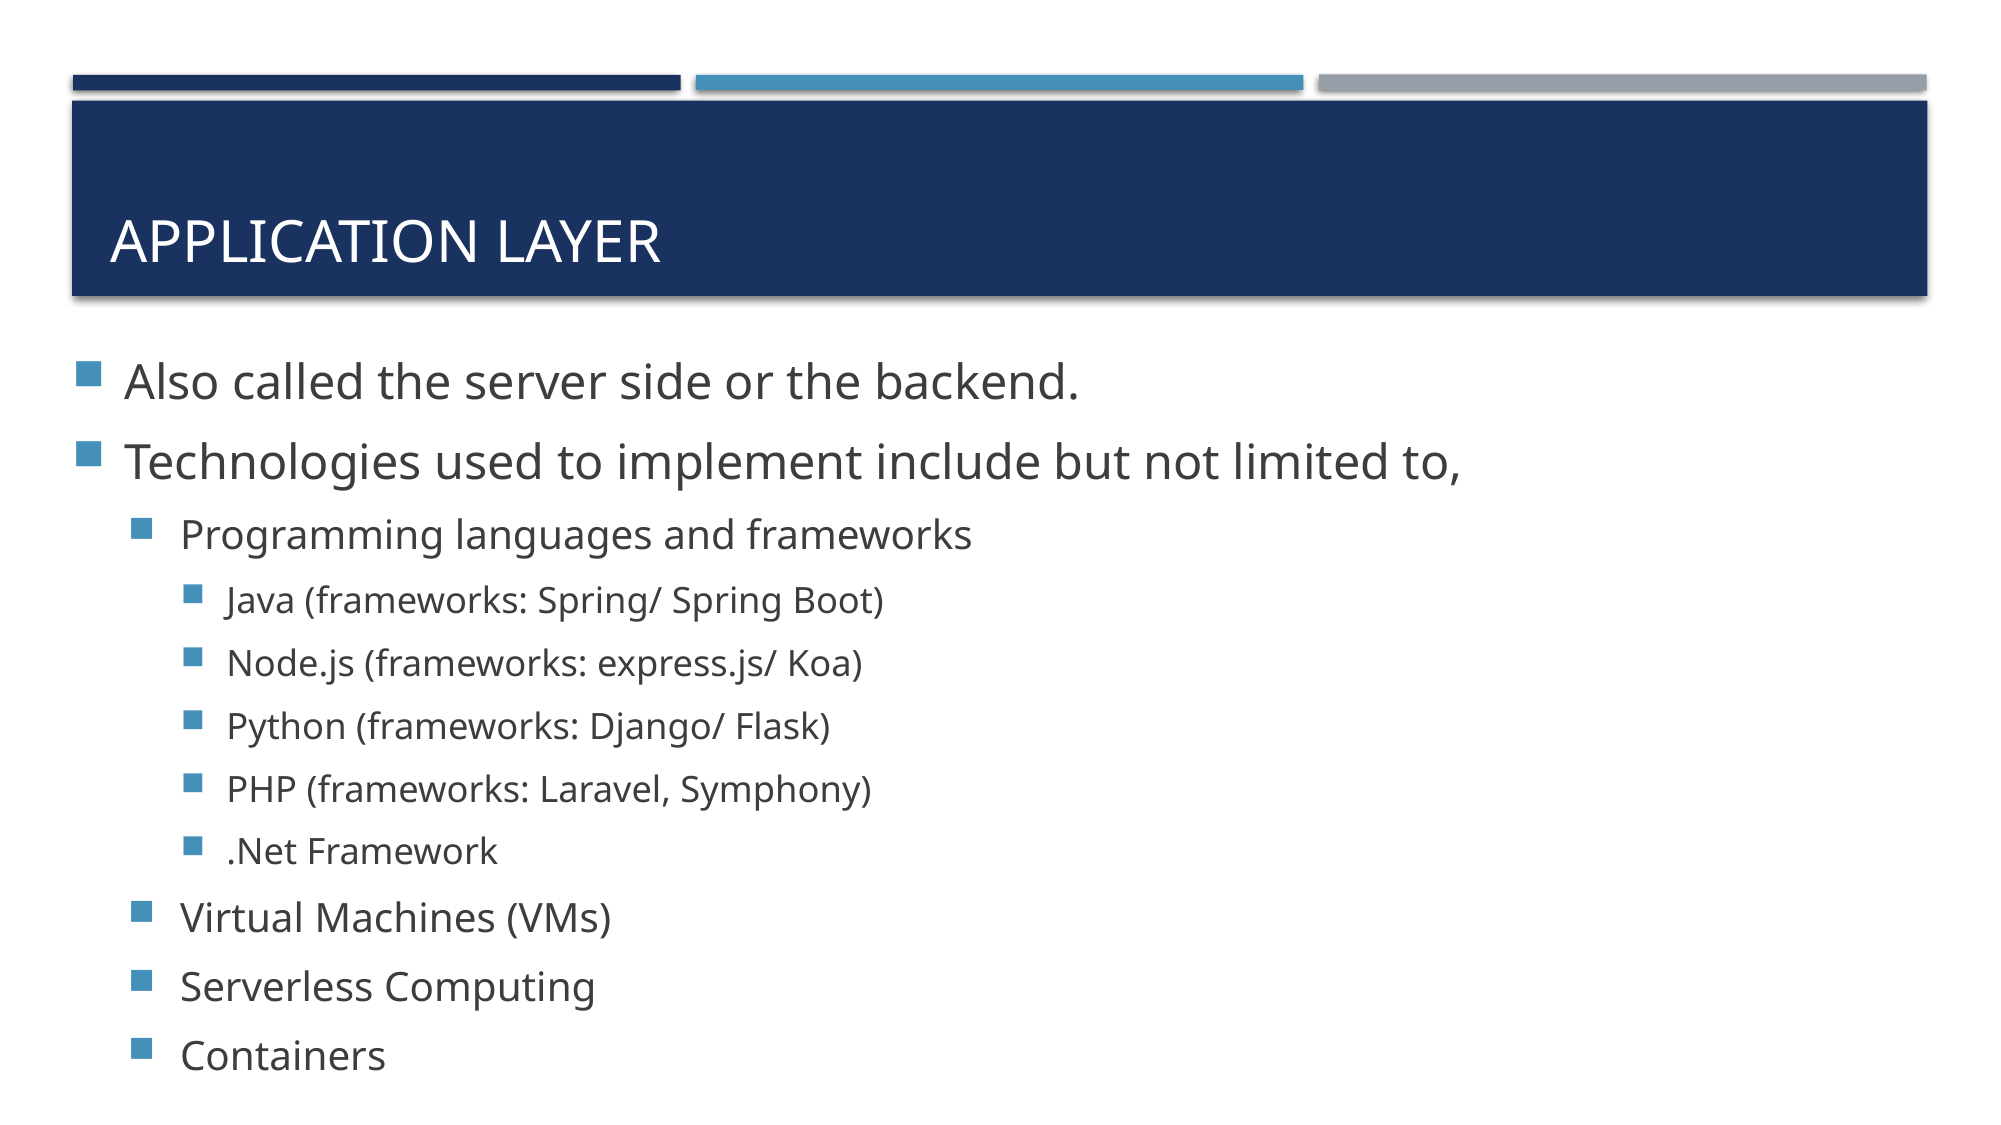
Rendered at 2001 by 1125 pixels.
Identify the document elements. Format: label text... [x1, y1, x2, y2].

list Also called the server side or the backend. Technologies used to implement include but not limited to, Programming languages and frameworks Java (frameworks: Spring/ Spring Boot) Node.js (frameworks: express.js/ Koa) Python (frameworks: Django/ Flask) PHP (frameworks: Laravel, Symphony) .Net Framework Virtual Machines (VMs) Serverless Computing Containers [56, 343, 1944, 1089]
title Application Layer [95, 115, 1905, 282]
